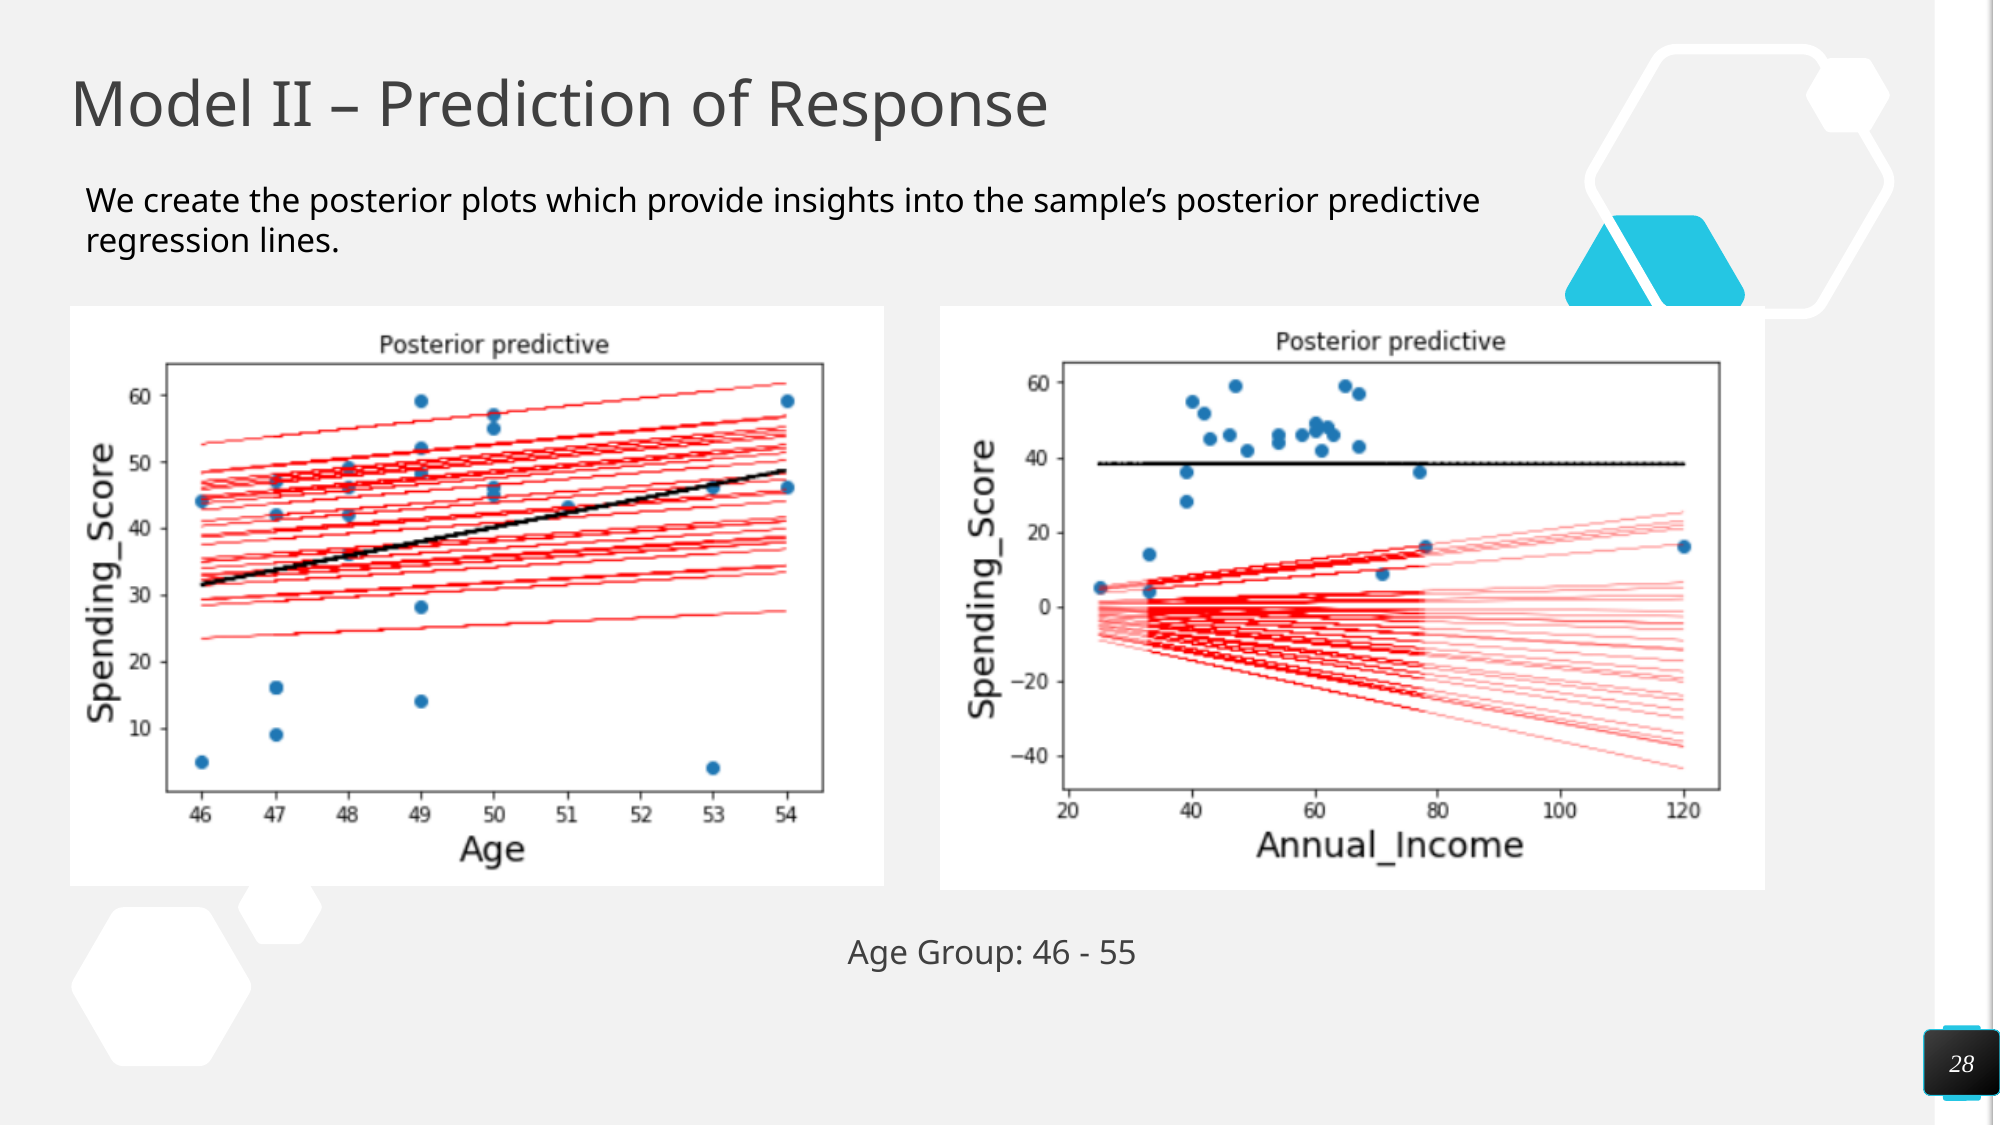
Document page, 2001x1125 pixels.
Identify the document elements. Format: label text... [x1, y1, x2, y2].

picture [70, 306, 884, 886]
title Model II – Prediction of Response [70, 70, 1932, 142]
slide_number 28 [1923, 1029, 2000, 1096]
text_box We create the posterior plots which provide insights into the sample’s posterior predictive regression lines. [70, 171, 1505, 267]
text_box Age Group: 46 - 55 [847, 924, 1153, 983]
picture [940, 306, 1765, 890]
